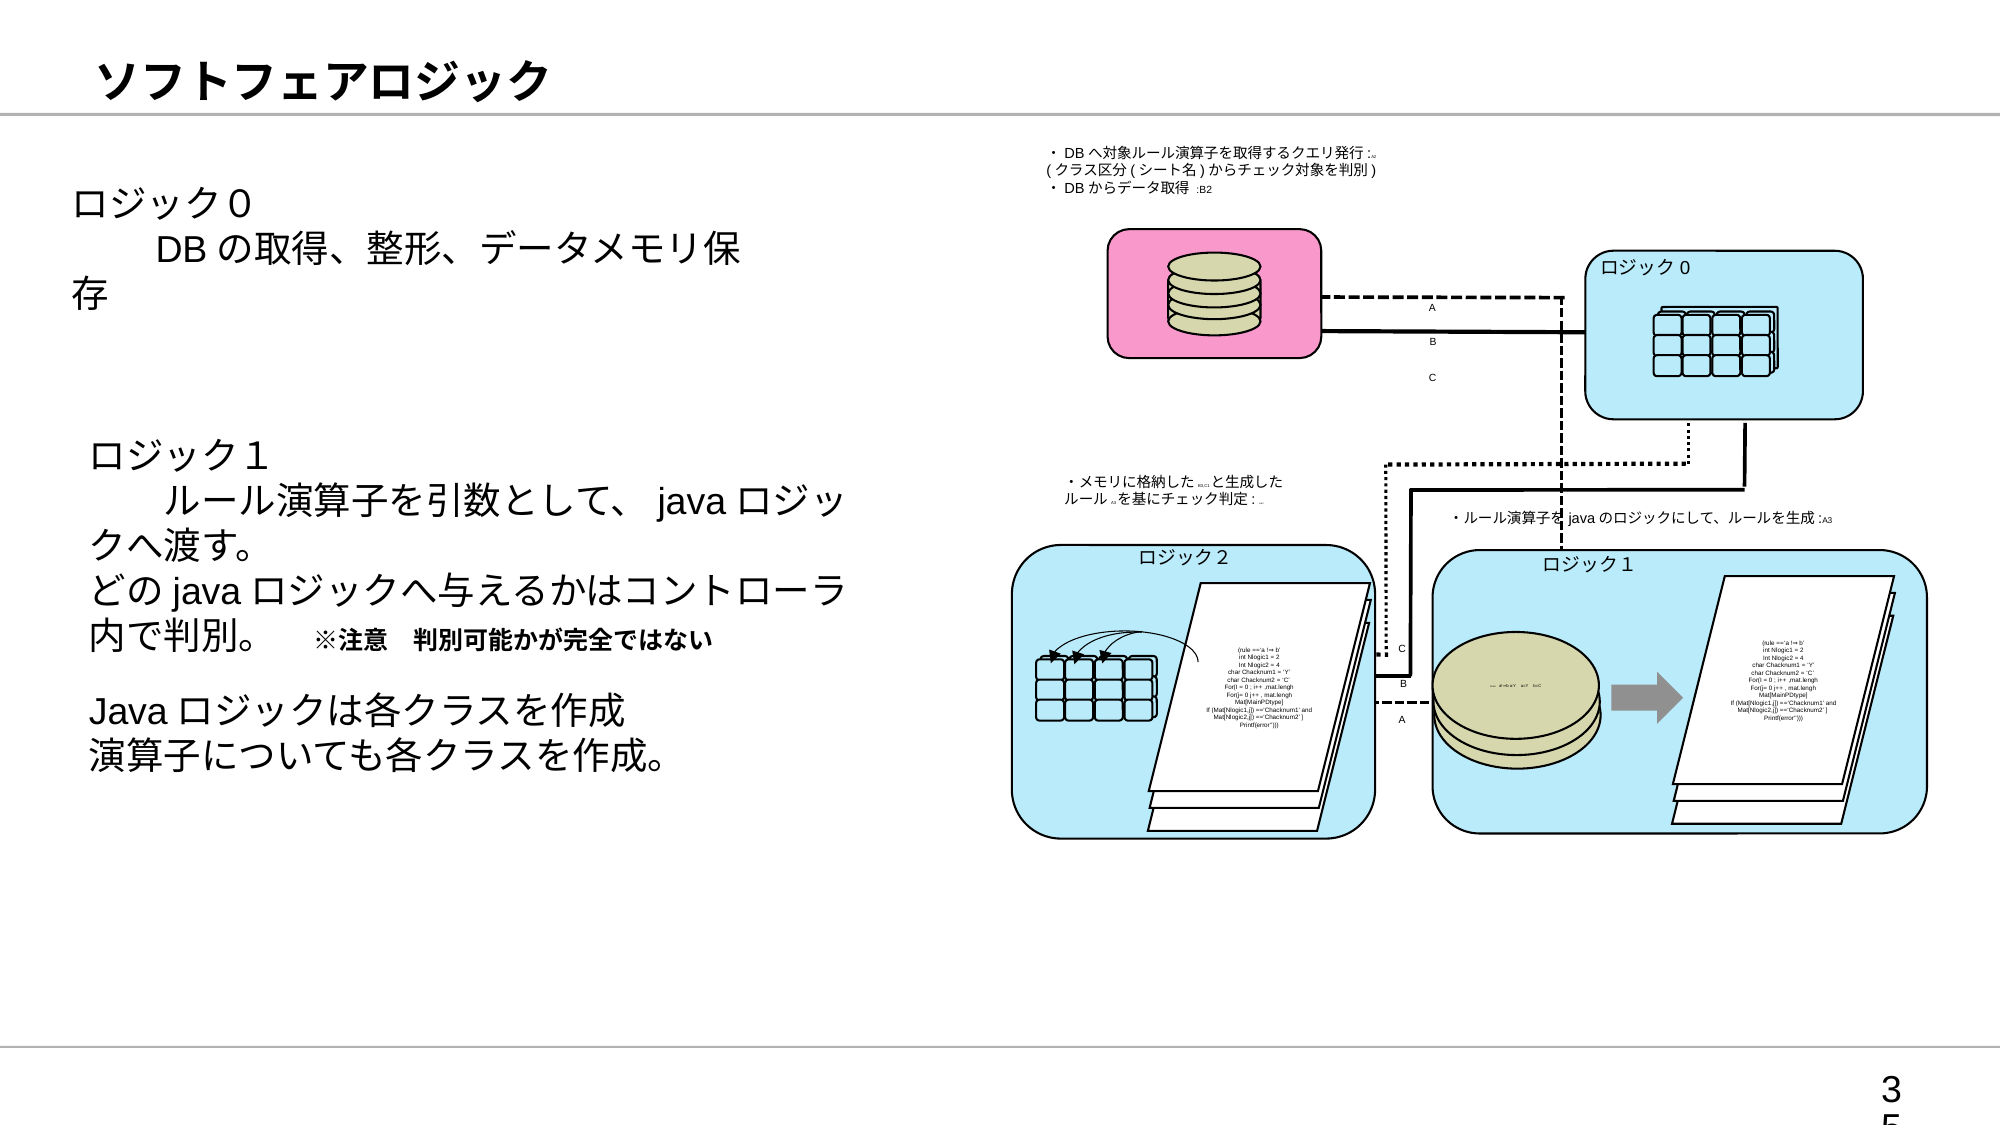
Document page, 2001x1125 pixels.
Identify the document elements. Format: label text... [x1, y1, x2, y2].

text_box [1011, 136, 1935, 839]
title ソフトフェアロジック [0, 0, 2000, 114]
slide_number 35 [1866, 1057, 1935, 1118]
text_box ロジック１ ルール演算子を引数として、javaロジックへ渡す。 どのjavaロジックへ与えるかはコントローラ内で判別。 ※注意 判別可能かが完全ではない Javaロジックは各クラスを作成 演算子についても各クラスを作成。 [73, 424, 878, 785]
text_box ロジック０ DBの取得、整形、データメモリ保存 [56, 172, 770, 323]
